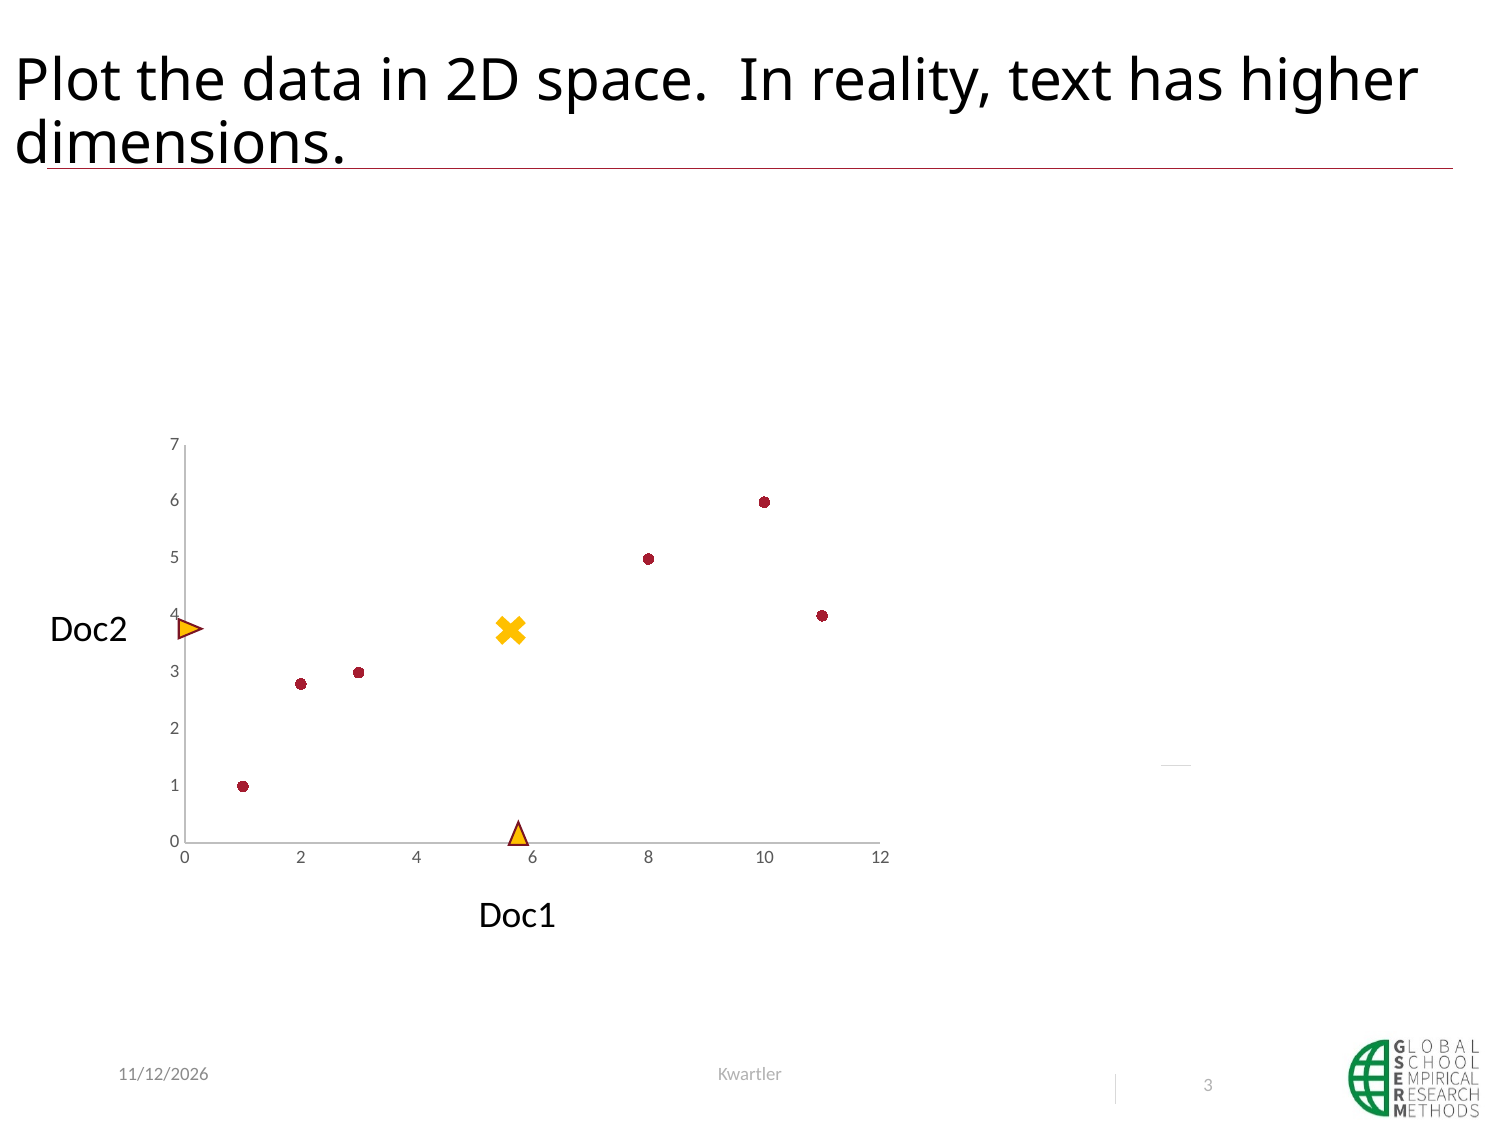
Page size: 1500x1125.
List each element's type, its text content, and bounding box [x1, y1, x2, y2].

text_box Doc2 [35, 596, 143, 657]
chart [154, 426, 905, 877]
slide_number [103, 1042, 441, 1103]
slide_number 3 [1188, 1042, 1330, 1103]
title Plot the data in 2D space. In reality, text has higher dimensions. [0, 42, 1500, 140]
text_box Doc1 [464, 882, 572, 943]
footer Kwartler [496, 1042, 1004, 1103]
picture [1342, 1031, 1500, 1120]
